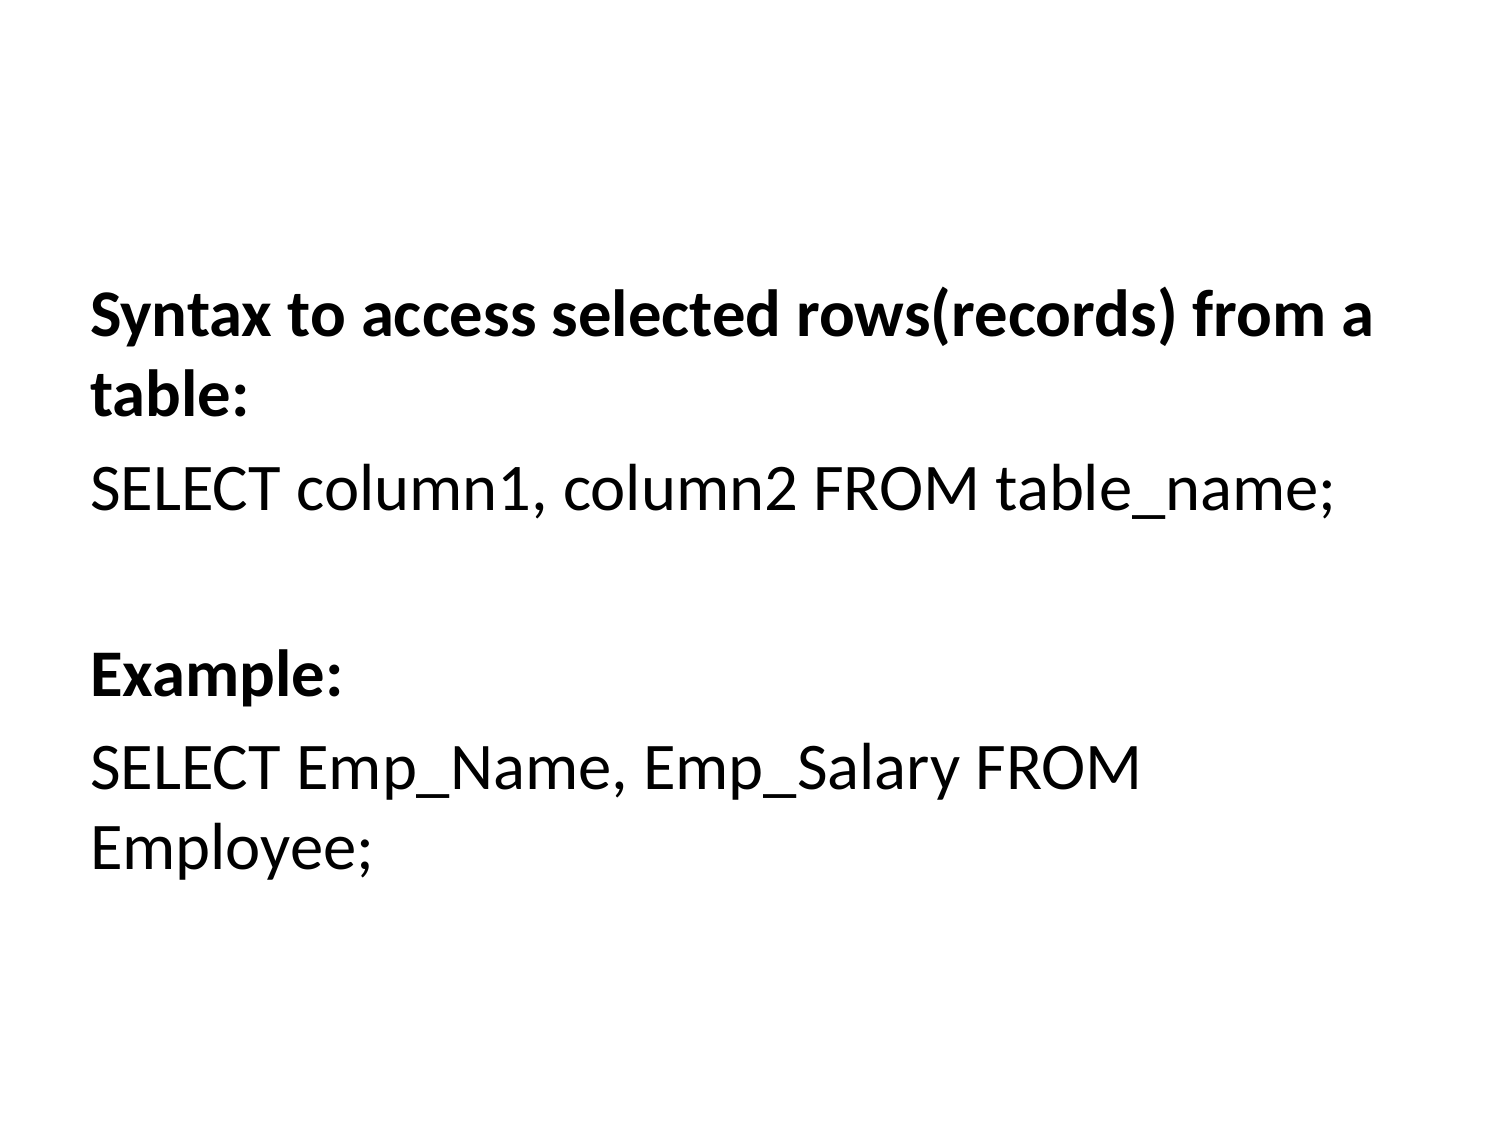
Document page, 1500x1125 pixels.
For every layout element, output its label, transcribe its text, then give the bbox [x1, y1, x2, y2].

list Syntax to access selected rows(records) from a table: SELECT column1, column2 FROM table_name; Example: SELECT Emp_Name, Emp_Salary FROM Employee; [75, 262, 1425, 1005]
